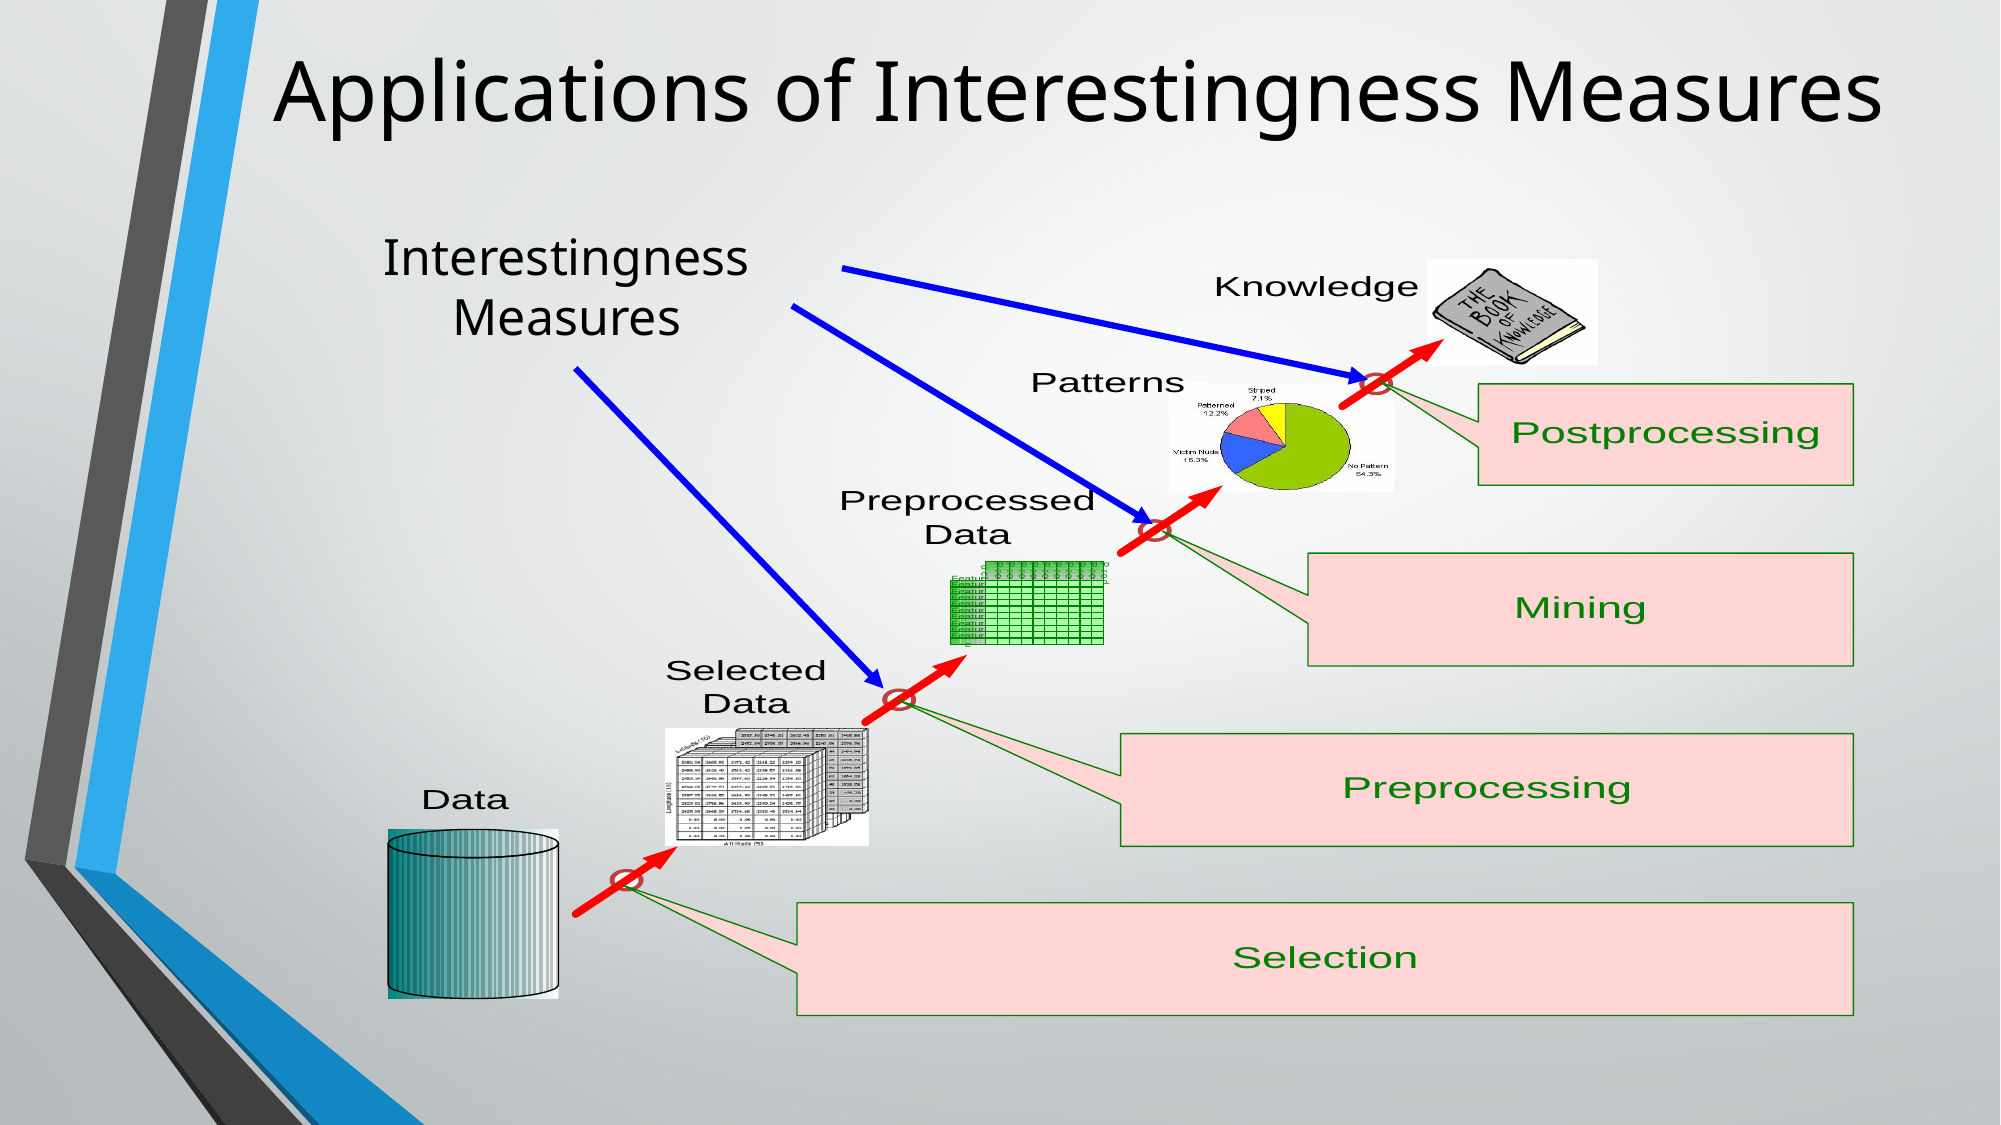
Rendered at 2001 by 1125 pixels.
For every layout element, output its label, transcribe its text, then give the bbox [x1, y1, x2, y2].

title Applications of Interestingness Measures [257, 0, 1902, 178]
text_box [371, 249, 1858, 1022]
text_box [308, 217, 1369, 689]
